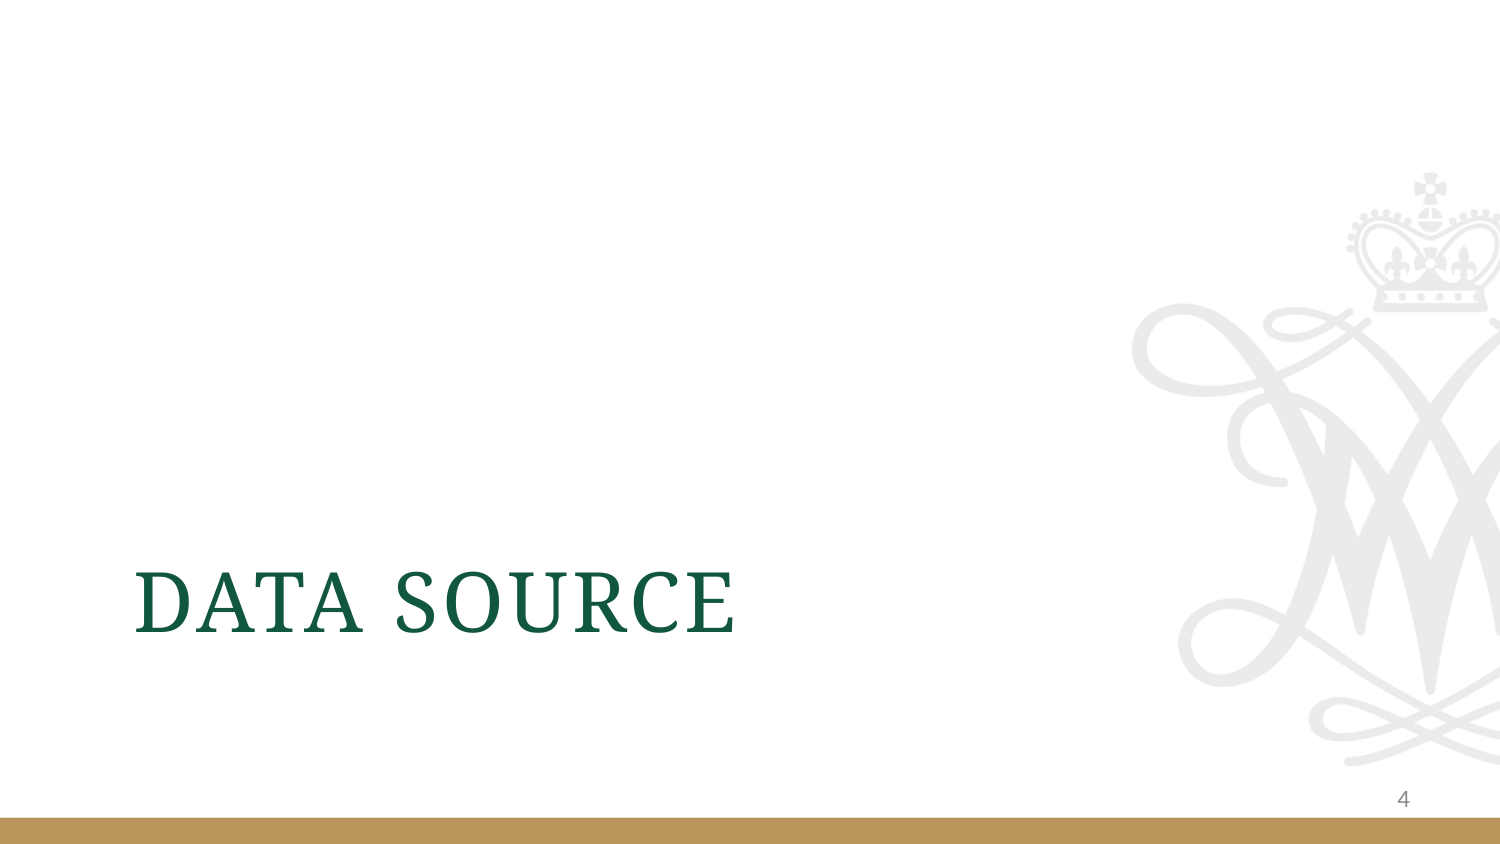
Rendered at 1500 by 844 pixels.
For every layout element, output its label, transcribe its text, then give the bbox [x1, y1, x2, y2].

picture [0, 0, 1500, 844]
slide_number 4 [1074, 775, 1425, 821]
title Data source [118, 542, 1394, 710]
